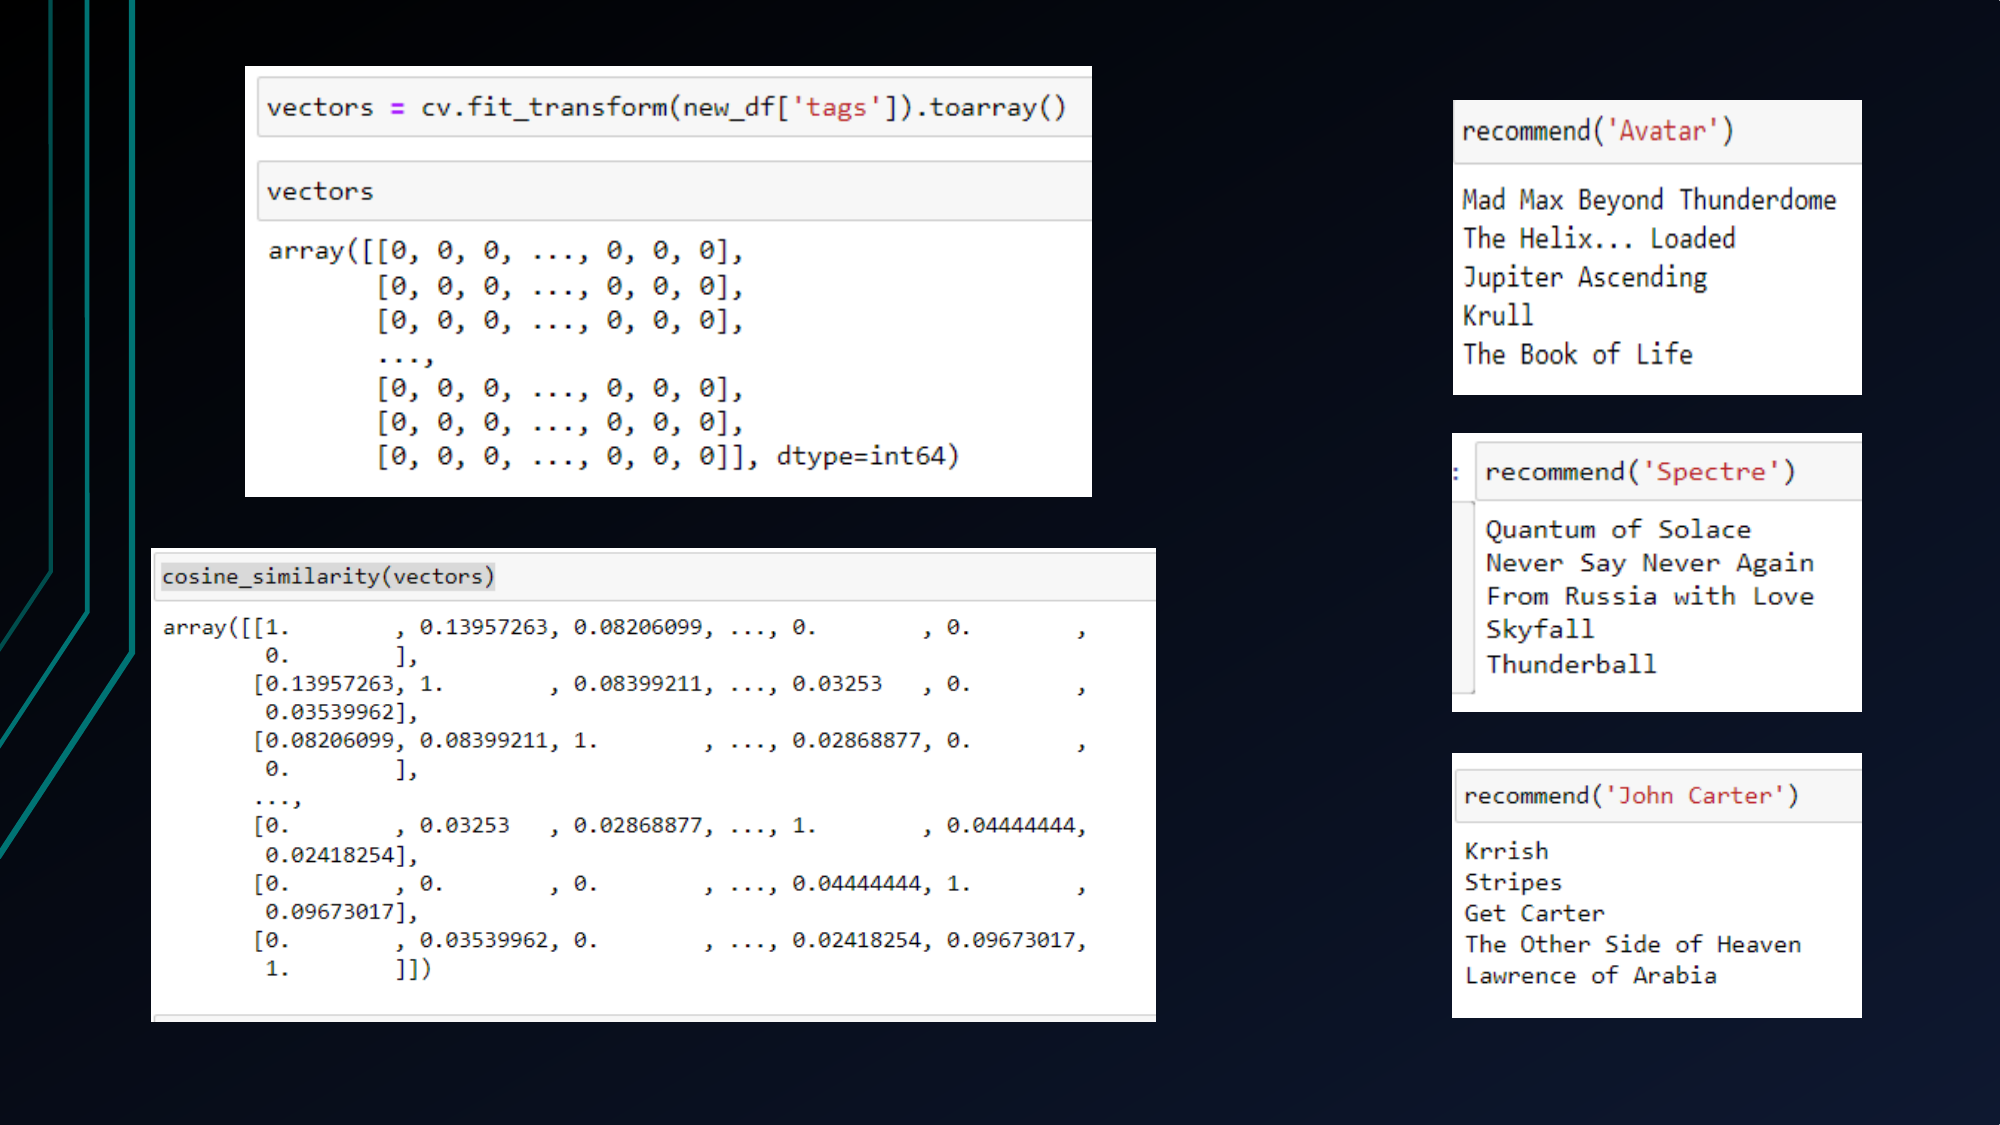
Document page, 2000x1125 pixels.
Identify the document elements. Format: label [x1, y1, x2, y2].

picture [151, 548, 1156, 1023]
picture [1452, 433, 1862, 712]
picture [244, 66, 1093, 497]
picture [1452, 753, 1863, 1019]
picture [1453, 99, 1862, 396]
